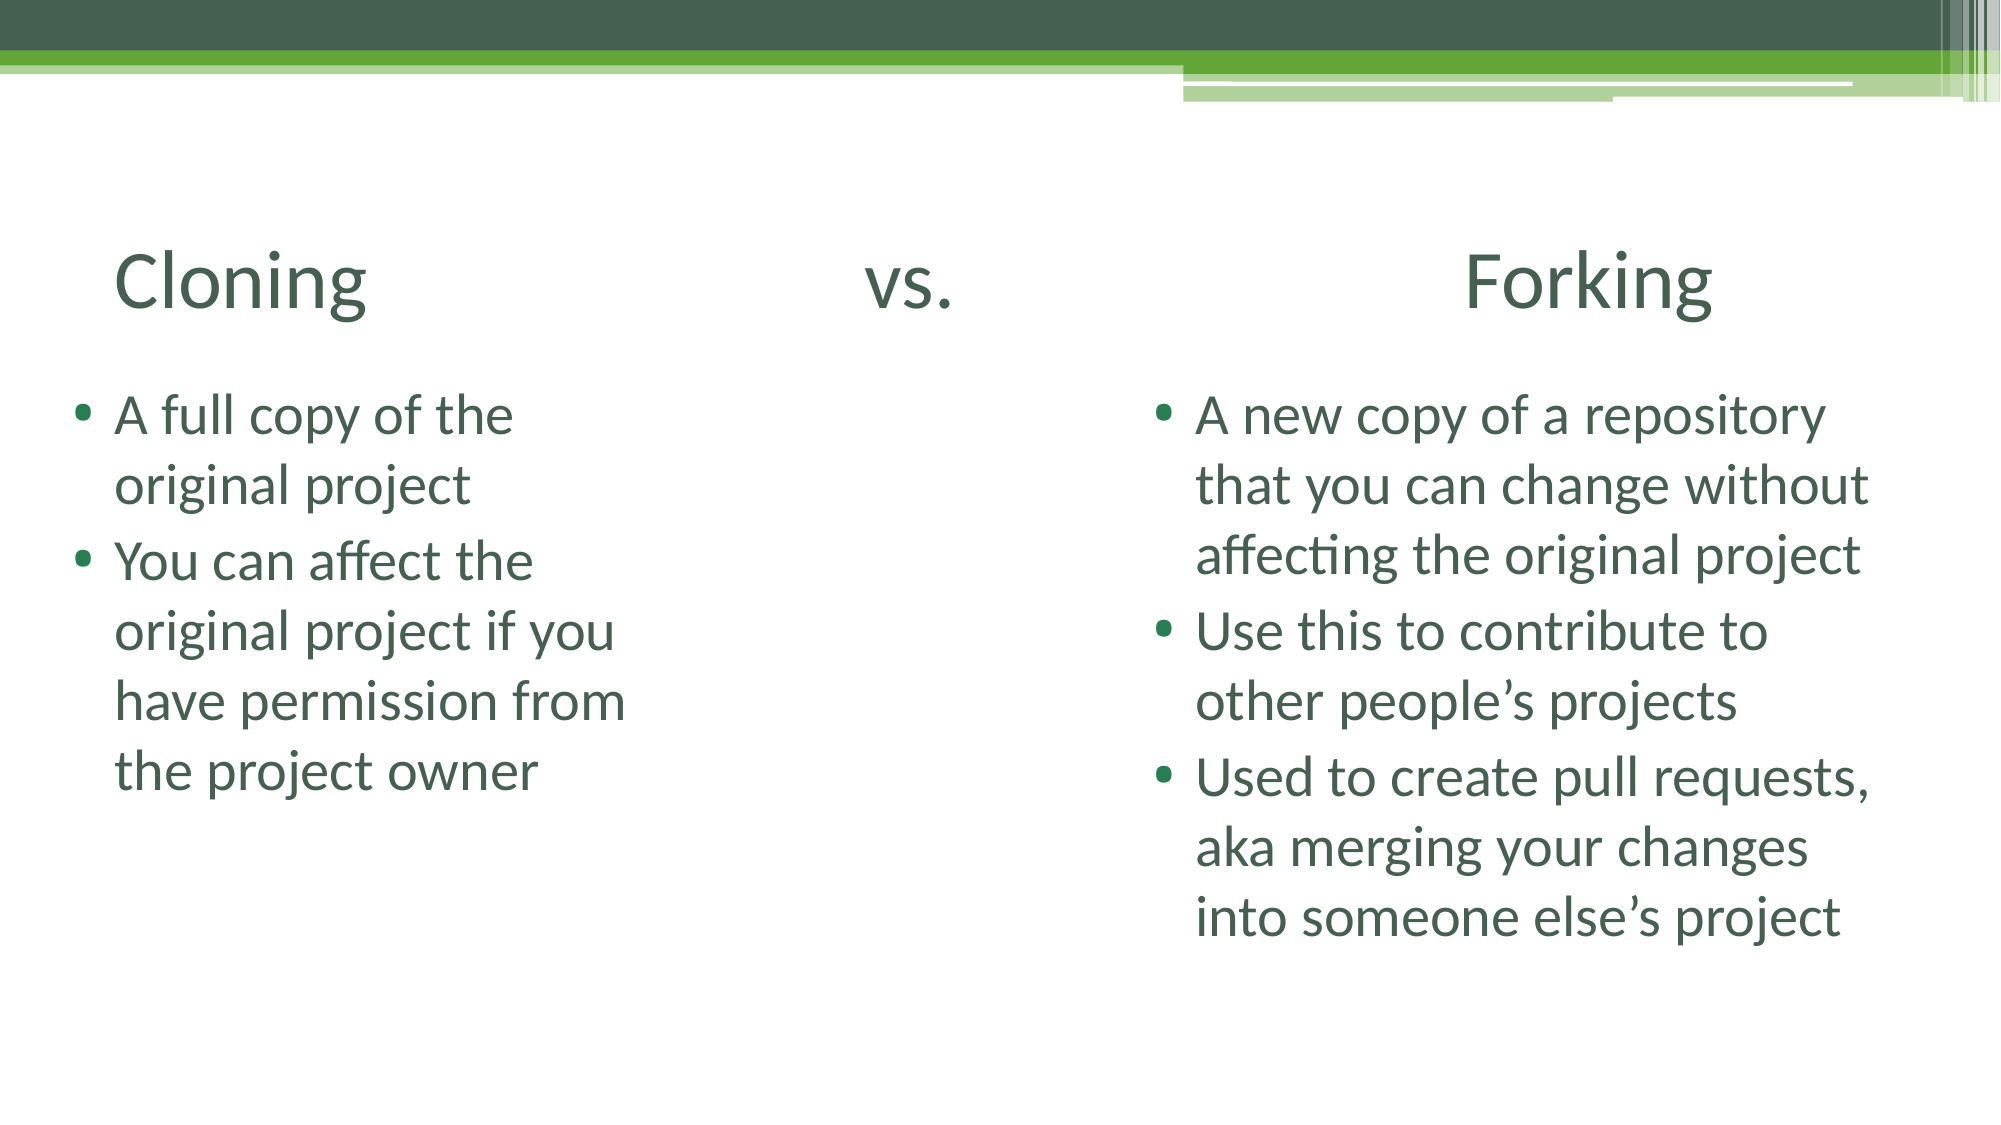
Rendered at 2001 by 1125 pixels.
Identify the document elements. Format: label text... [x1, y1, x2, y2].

text_box A new copy of a repository that you can change without affecting the original project Use this to contribute to other people’s projects Used to create pull requests, aka merging your changes into someone else’s project [1120, 368, 1921, 1079]
title Cloning vs. Forking [99, 187, 1900, 363]
list A full copy of the original project You can affect the original project if you have permission from the project owner [39, 368, 718, 1079]
